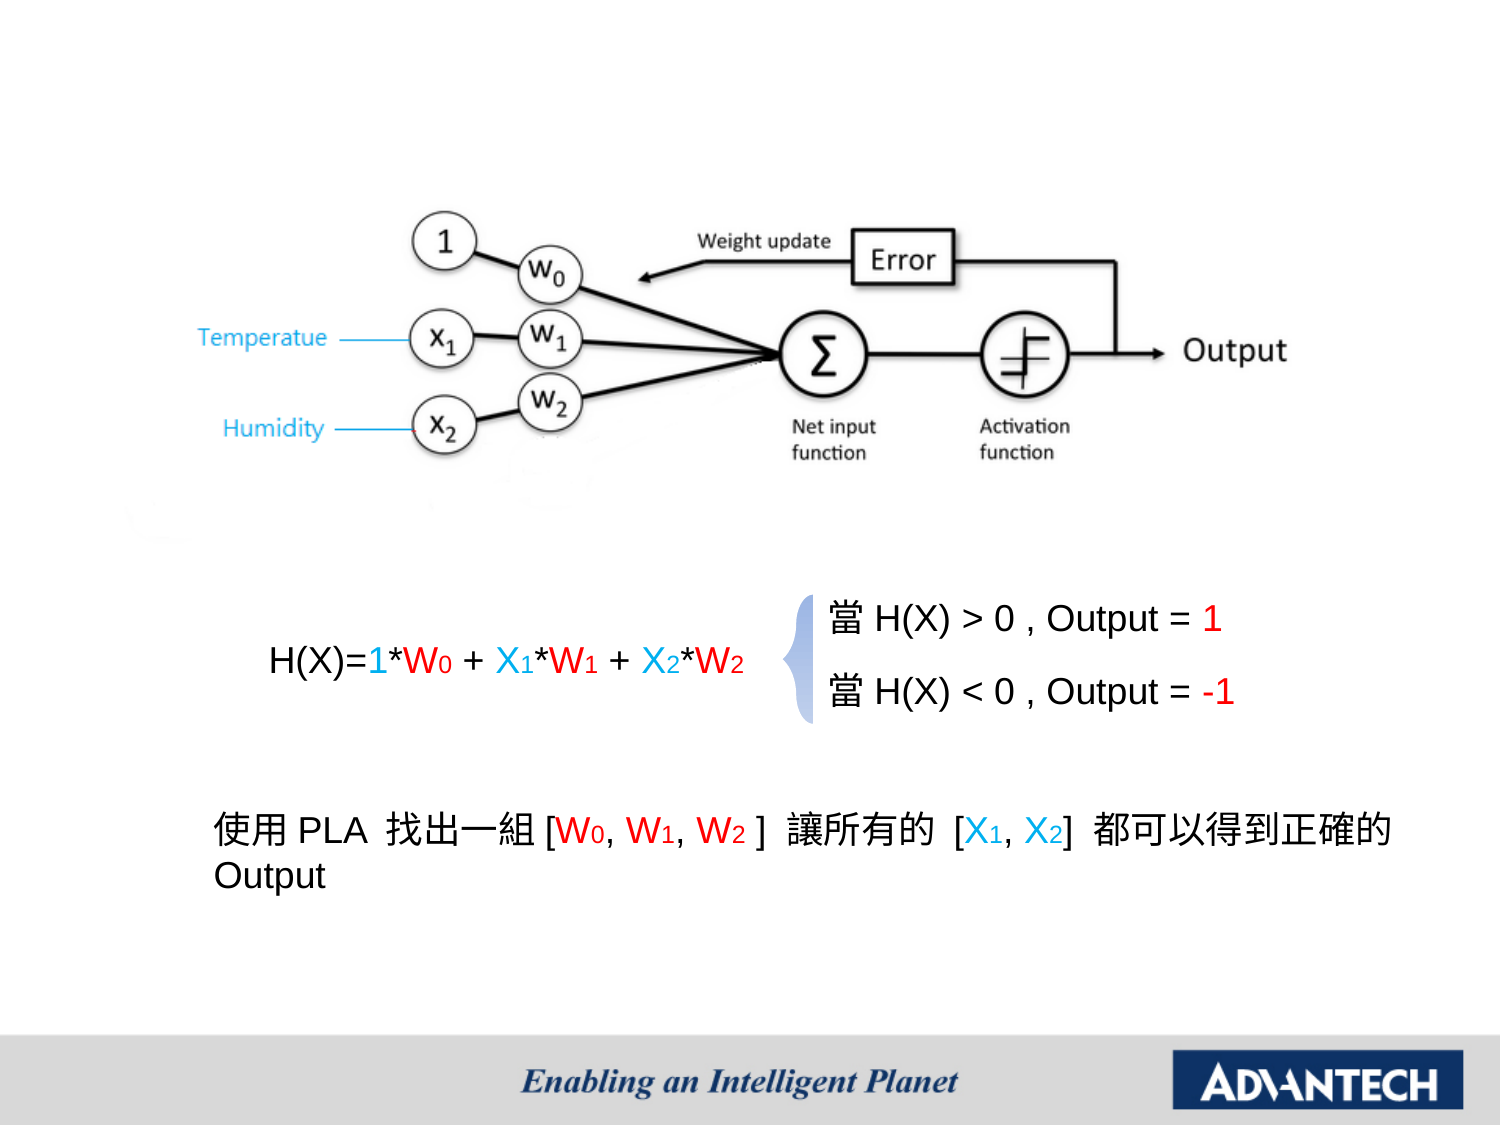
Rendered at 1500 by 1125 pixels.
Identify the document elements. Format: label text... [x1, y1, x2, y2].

text_box [766, 588, 814, 731]
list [88, 172, 1381, 559]
text_box H(X)=1*W0 + X1*W1 + X2*W2 [253, 628, 763, 689]
text_box 當H(X) < 0 , Output = -1 [814, 659, 1310, 719]
picture [0, 0, 1500, 1125]
text_box 使用PLA 找出一組[W0, W1, W2 ] 讓所有的 [X1, X2] 都可以得到正確的Output [198, 798, 1428, 904]
text_box 當H(X) > 0 , Output = 1 [813, 586, 1240, 646]
